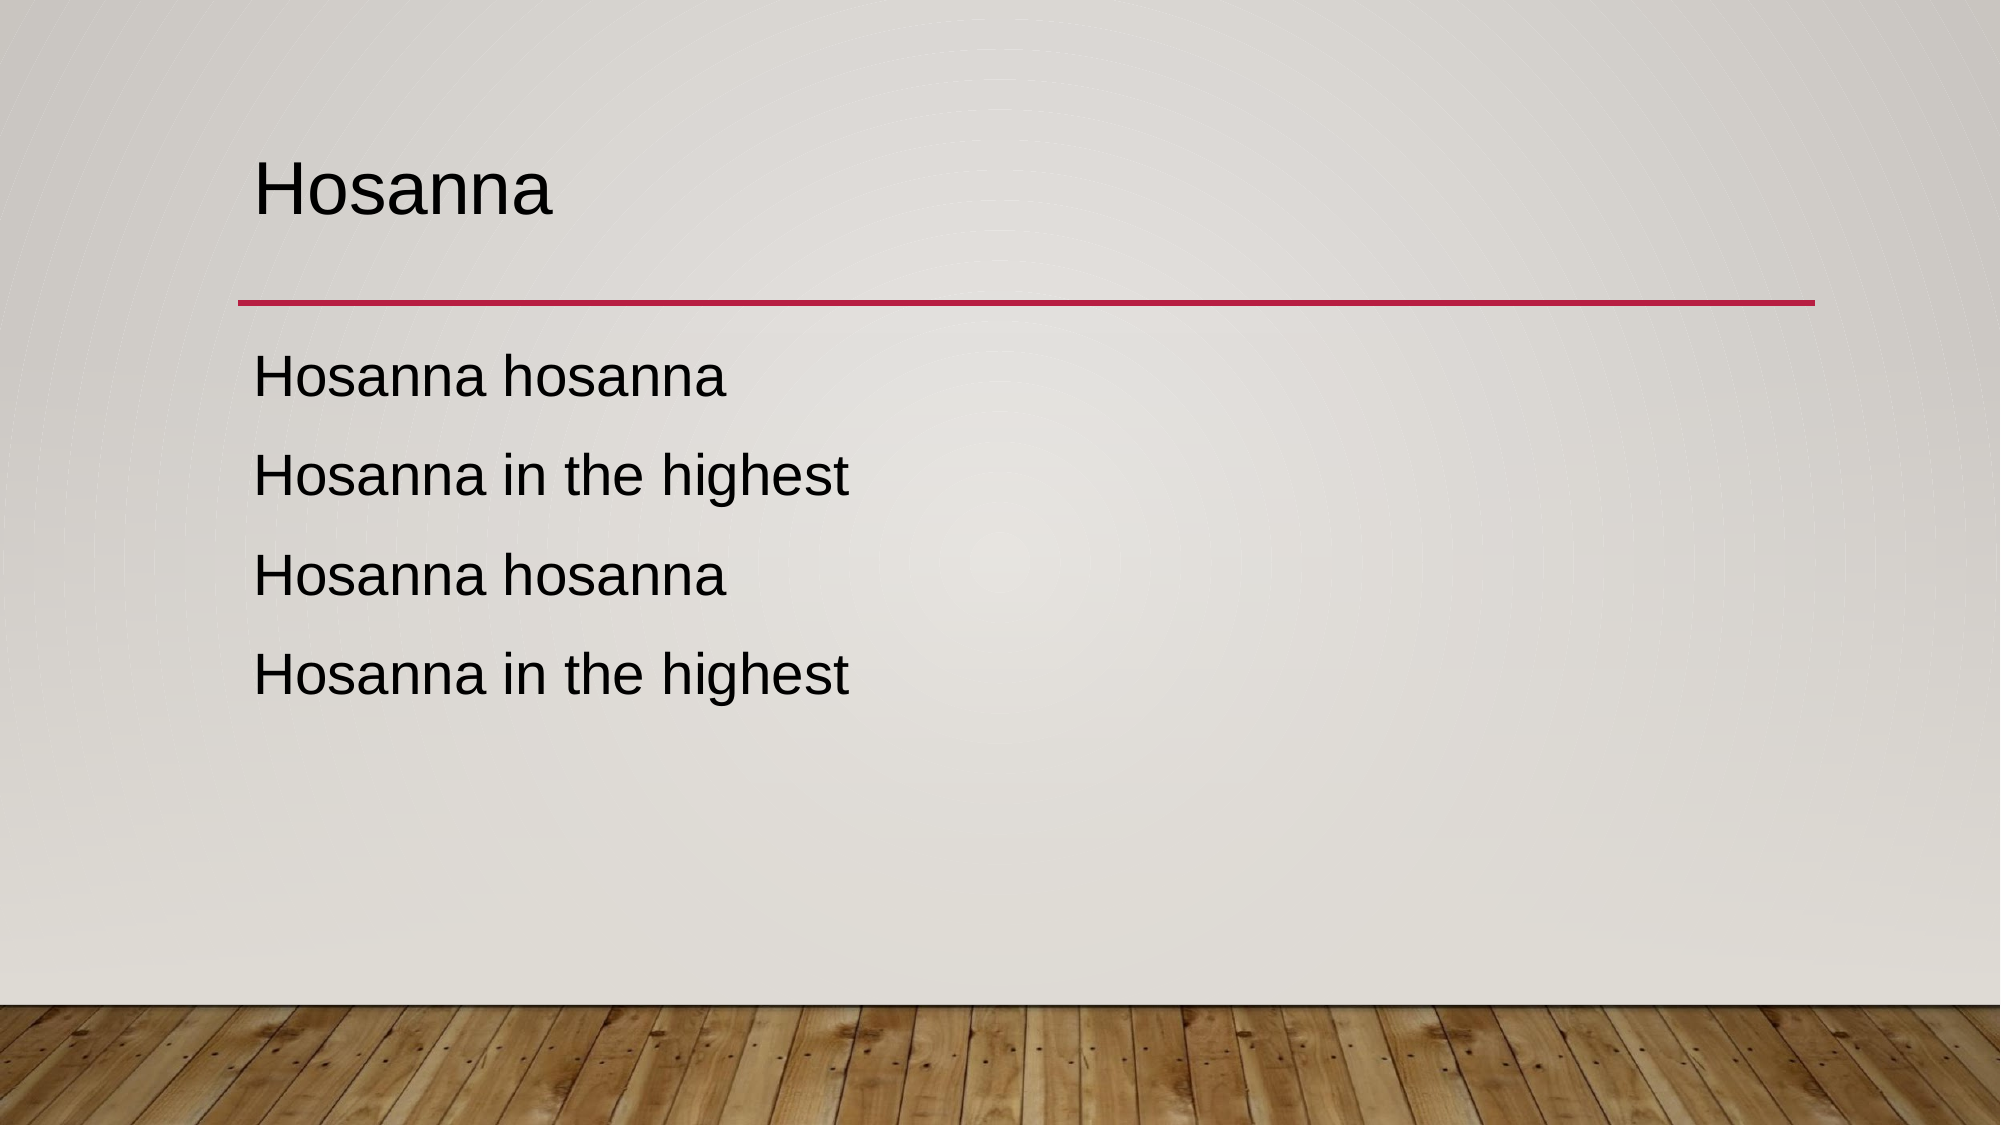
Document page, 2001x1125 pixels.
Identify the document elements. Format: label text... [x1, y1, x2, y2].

list Hosanna hosanna Hosanna in the highest Hosanna hosanna Hosanna in the highest [238, 330, 1814, 897]
picture [0, 1005, 2000, 1125]
title Hosanna [238, 131, 1814, 305]
